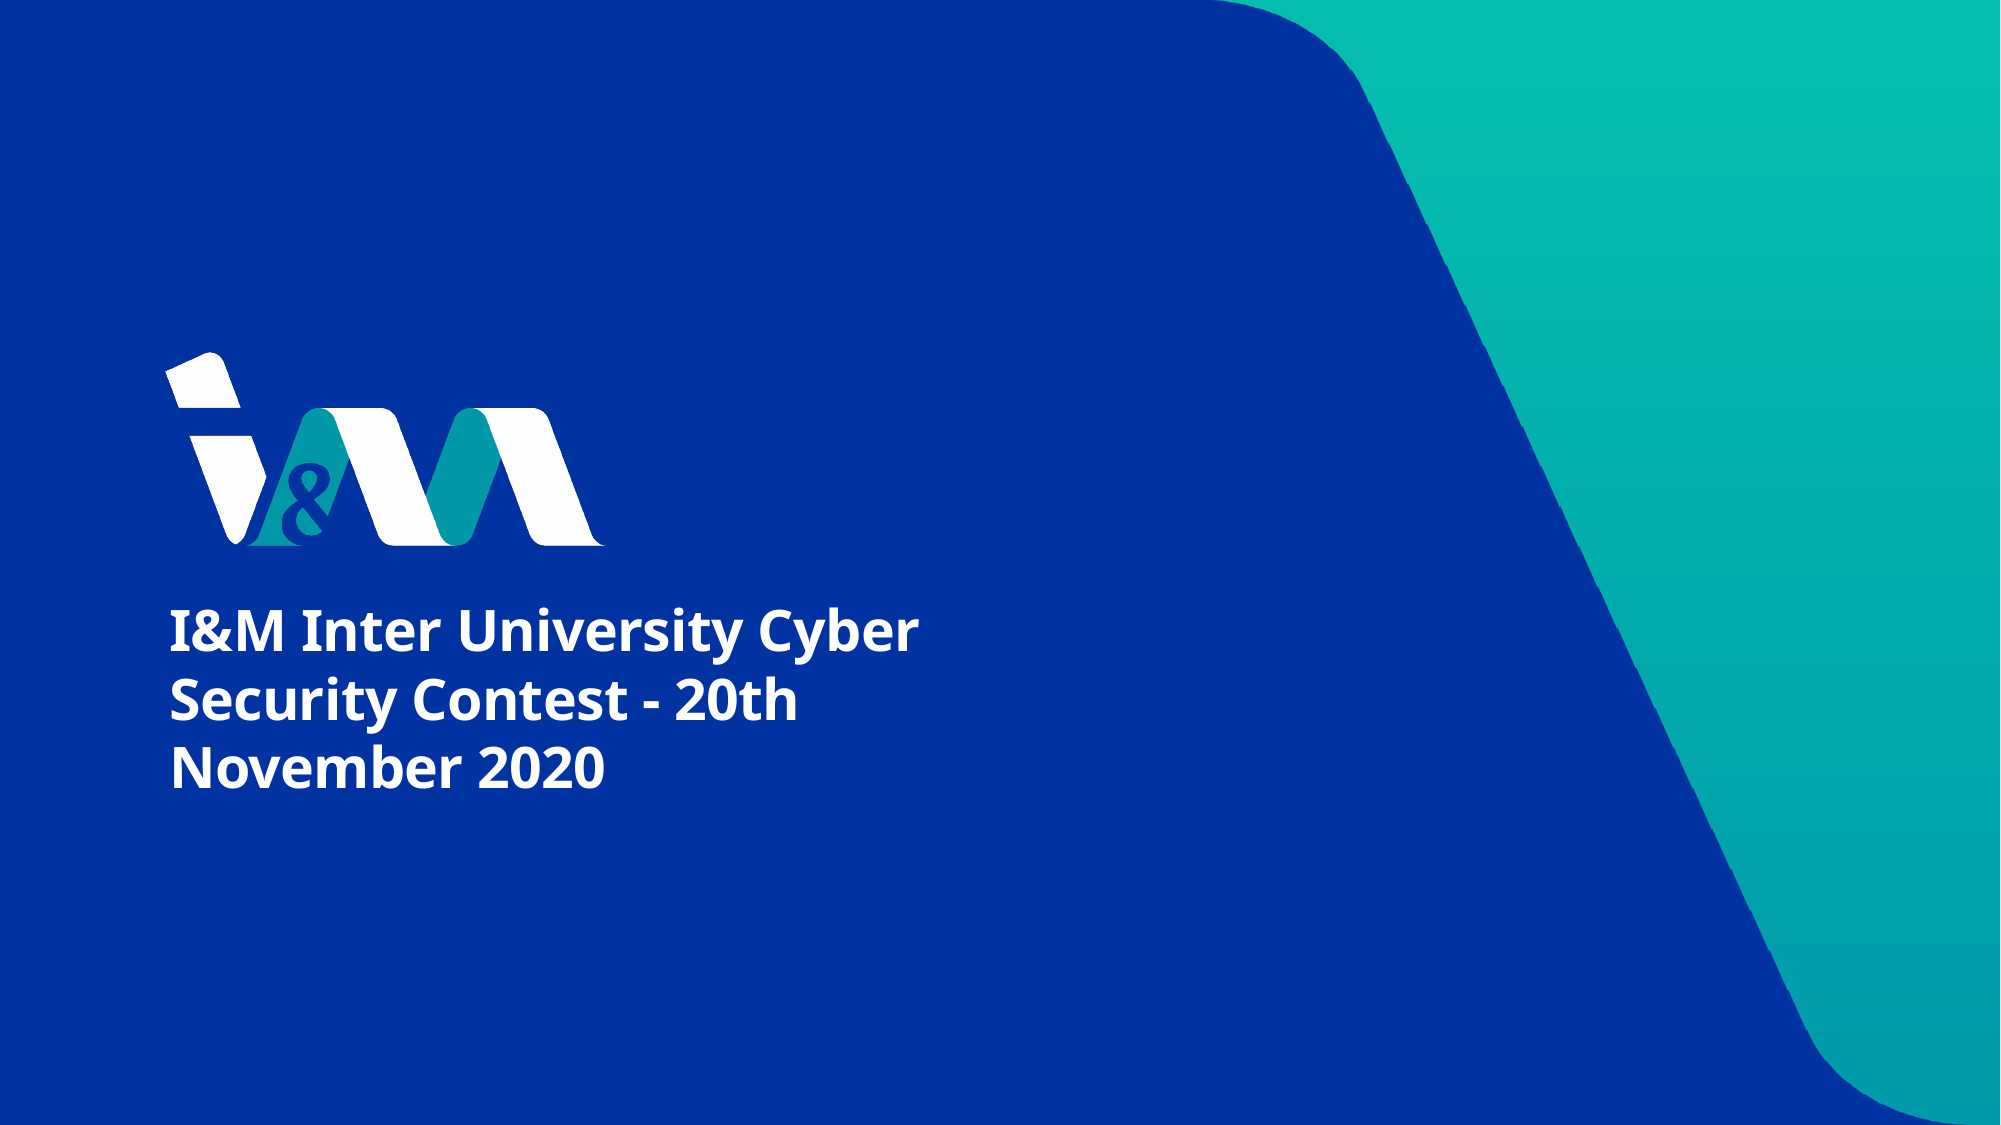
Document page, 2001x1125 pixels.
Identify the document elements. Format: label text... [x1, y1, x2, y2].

picture [165, 0, 1978, 1125]
text_box I&M Inter University Cyber Security Contest - 20th November 2020 [167, 591, 976, 801]
